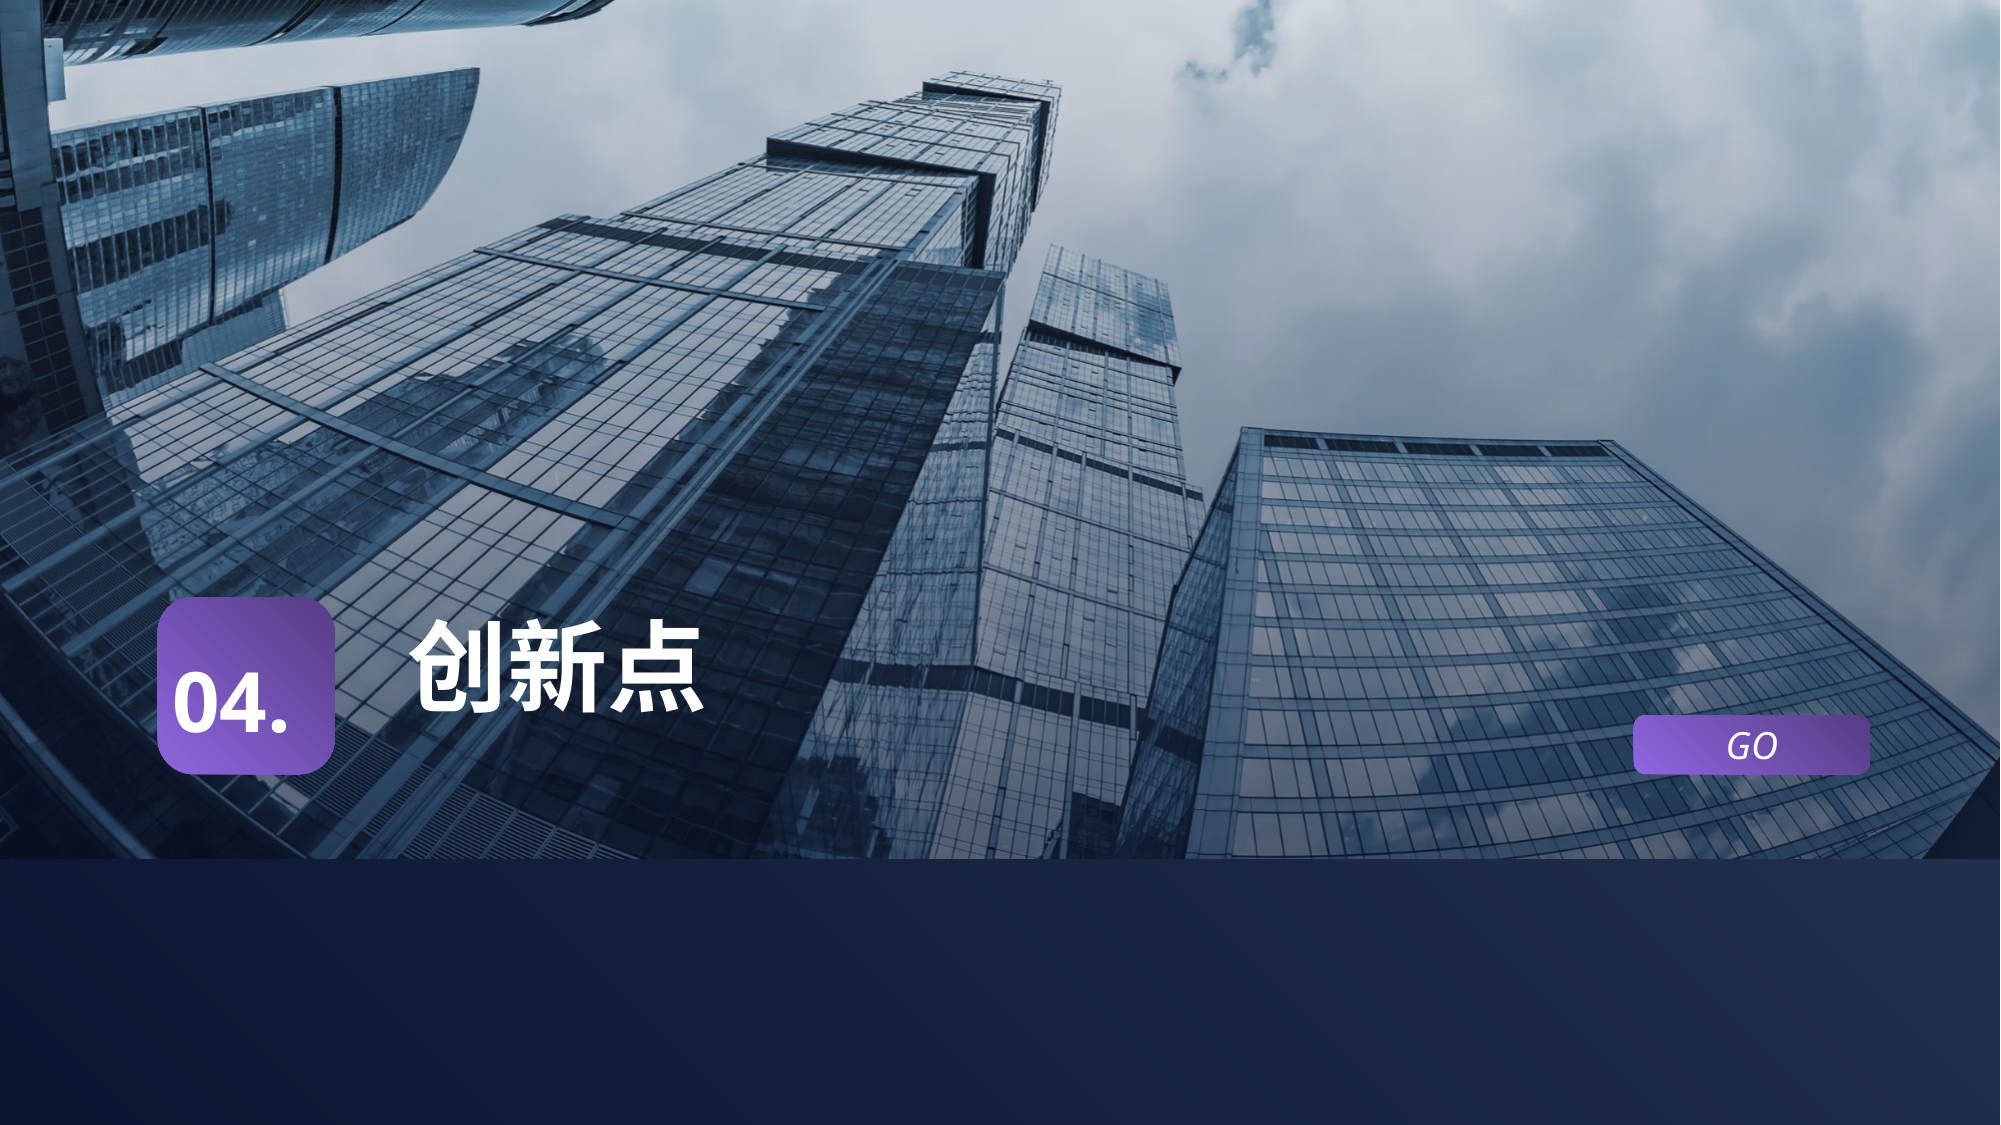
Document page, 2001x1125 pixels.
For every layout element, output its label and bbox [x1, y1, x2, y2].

picture [0, 0, 2000, 859]
text_box [157, 597, 355, 775]
